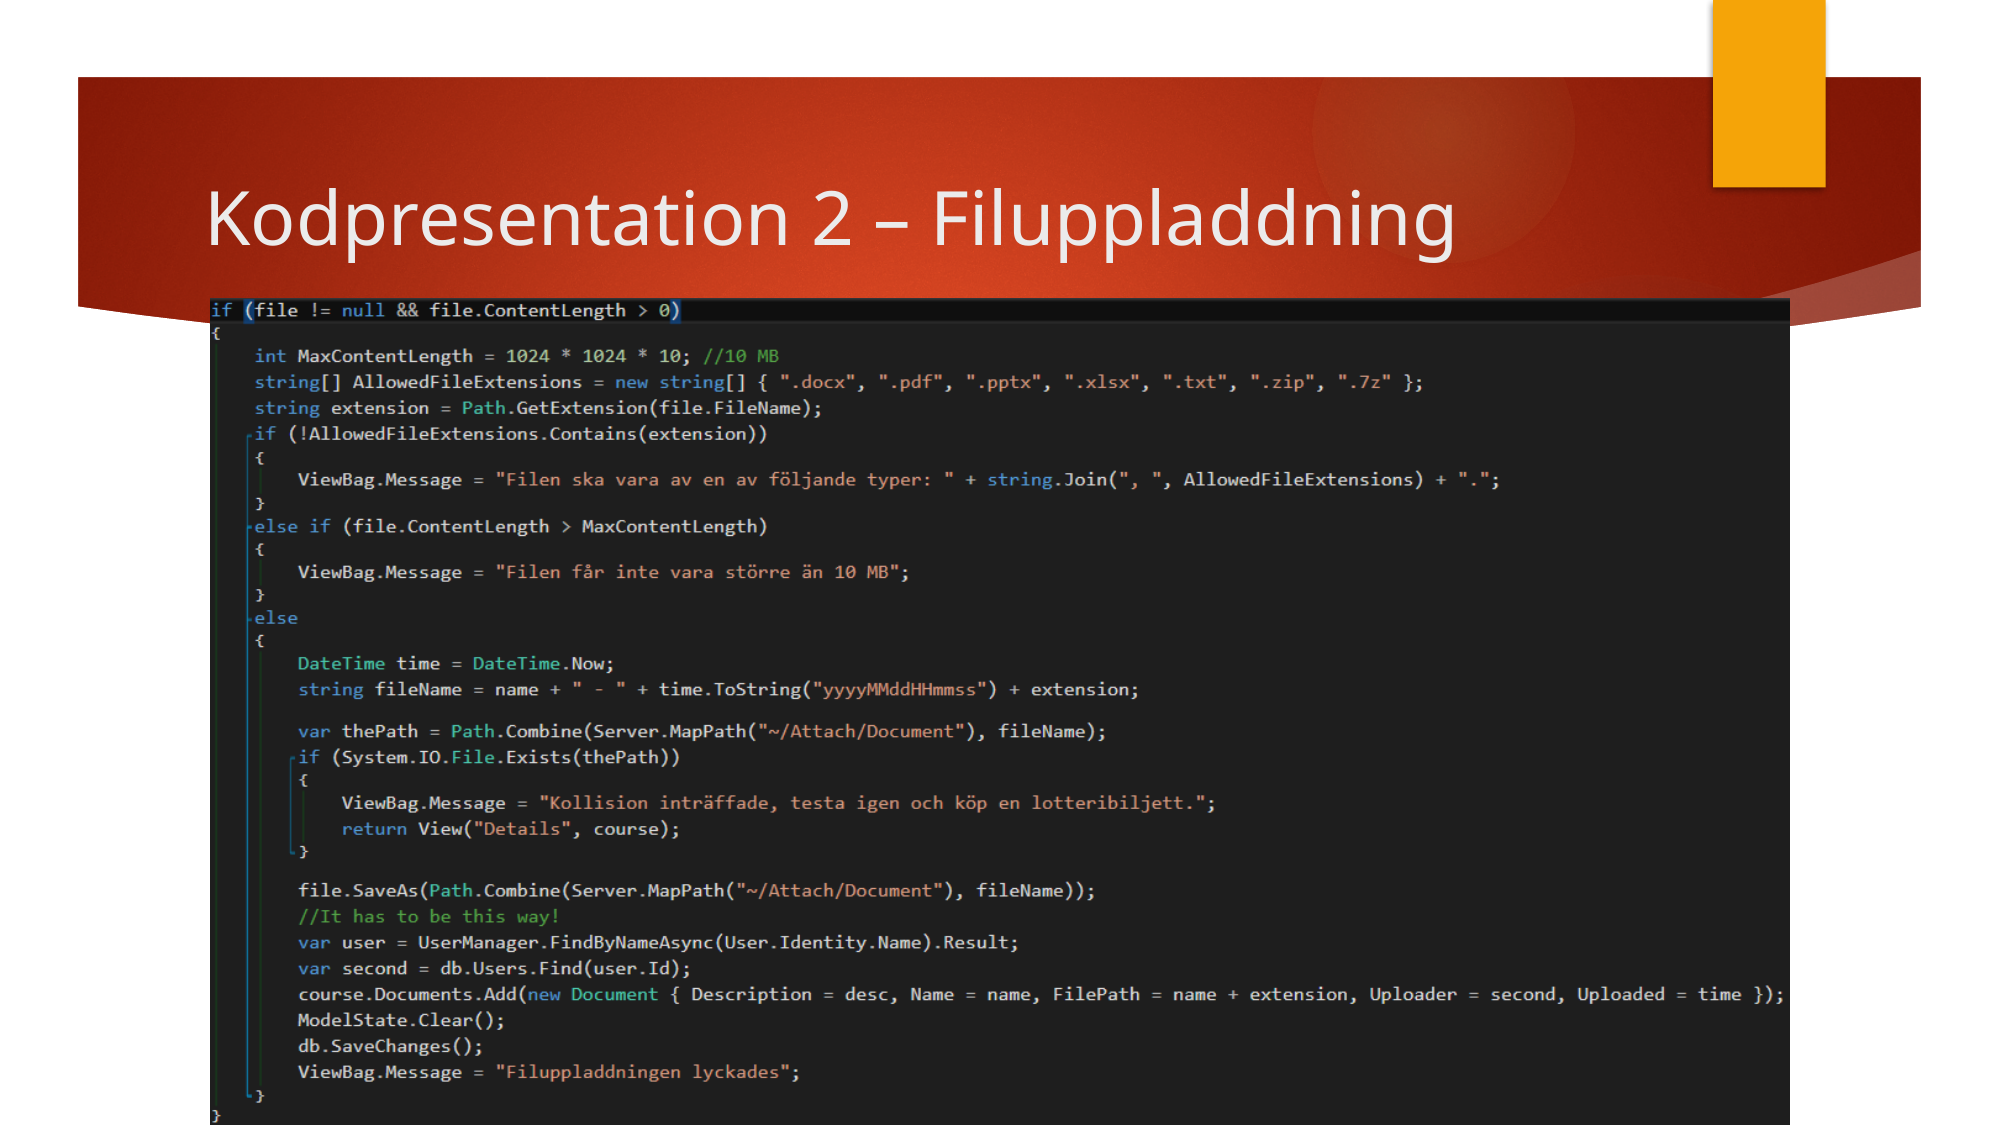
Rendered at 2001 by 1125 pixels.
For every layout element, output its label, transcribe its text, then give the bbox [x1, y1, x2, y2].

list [209, 297, 1790, 1125]
title Kodpresentation 2 – Filuppladdning [189, 155, 1627, 275]
